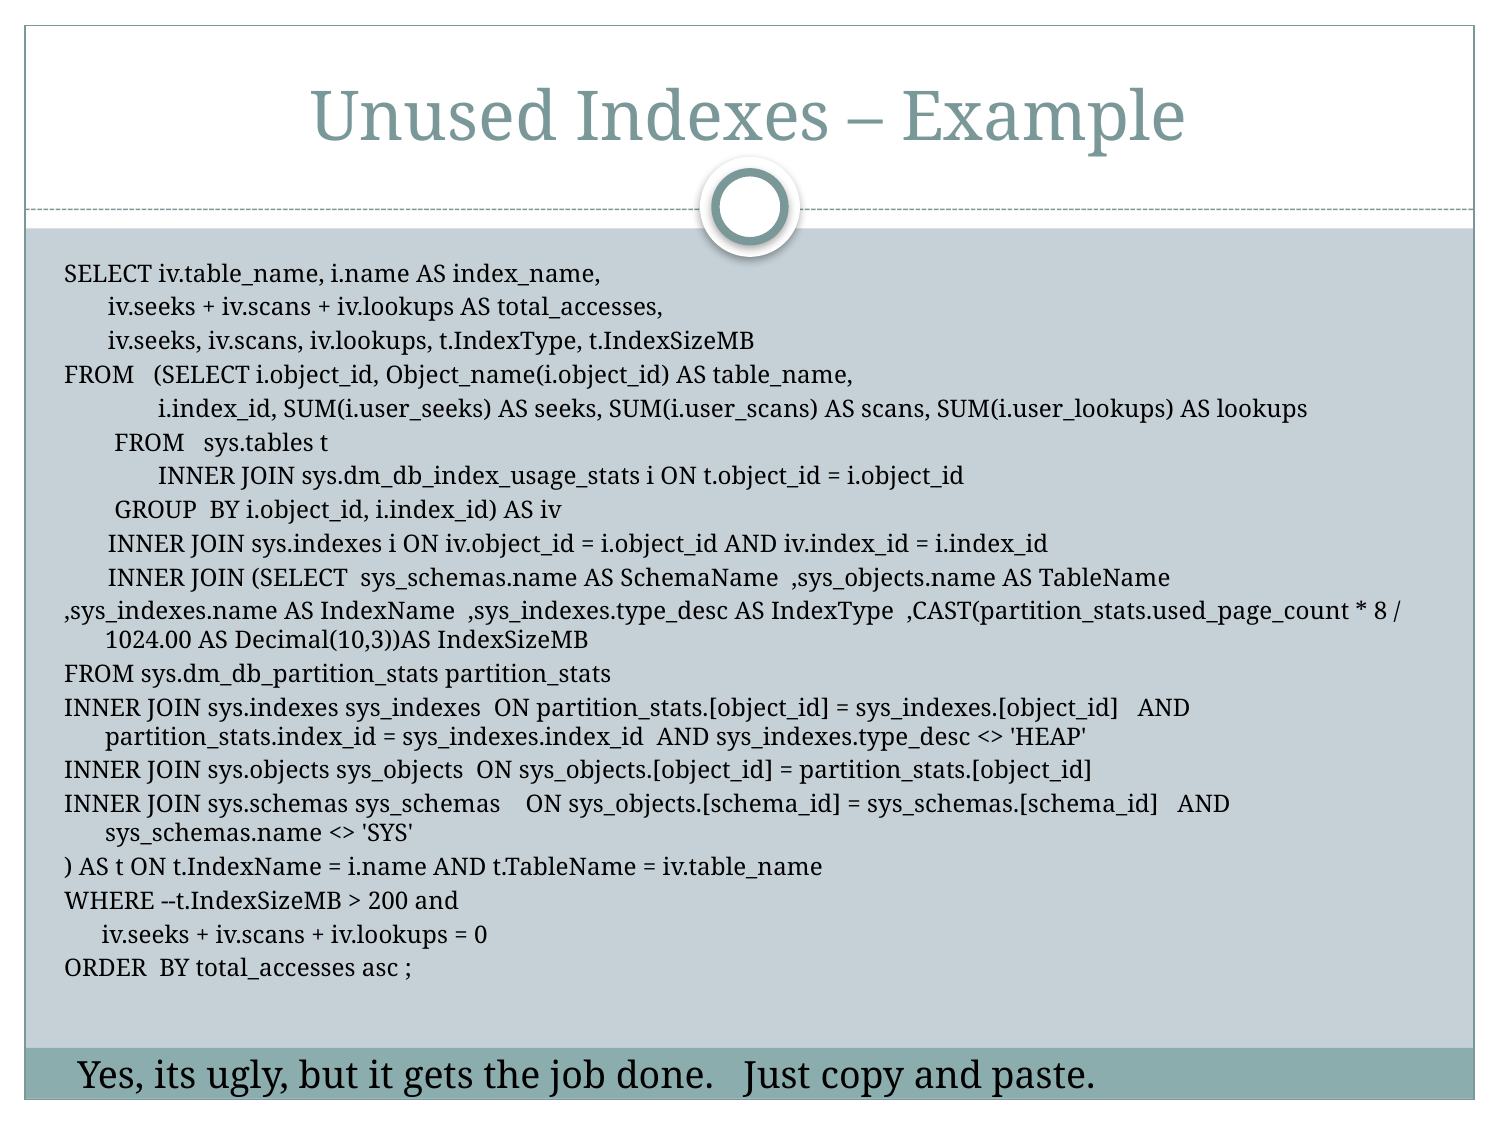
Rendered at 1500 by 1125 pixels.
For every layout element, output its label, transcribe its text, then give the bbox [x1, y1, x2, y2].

list SELECT iv.table_name, i.name AS index_name, iv.seeks + iv.scans + iv.lookups AS total_accesses, iv.seeks, iv.scans, iv.lookups, t.IndexType, t.IndexSizeMB FROM (SELECT i.object_id, Object_name(i.object_id) AS table_name, i.index_id, SUM(i.user_seeks) AS seeks, SUM(i.user_scans) AS scans, SUM(i.user_lookups) AS lookups FROM sys.tables t INNER JOIN sys.dm_db_index_usage_stats i ON t.object_id = i.object_id GROUP BY i.object_id, i.index_id) AS iv INNER JOIN sys.indexes i ON iv.object_id = i.object_id AND iv.index_id = i.index_id INNER JOIN (SELECT sys_schemas.name AS SchemaName ,sys_objects.name AS TableName ,sys_indexes.name AS IndexName ,sys_indexes.type_desc AS IndexType ,CAST(partition_stats.used_page_count * 8 / 1024.00 AS Decimal(10,3))AS IndexSizeMB FROM sys.dm_db_partition_stats partition_stats INNER JOIN sys.indexes sys_indexes ON partition_stats.[object_id] = sys_indexes.[object_id] AND partition_stats.index_id = sys_indexes.index_id AND sys_indexes.type_desc <> 'HEAP' INNER JOIN sys.objects sys_objects ON sys_objects.[object_id] = partition_stats.[object_id] INNER JOIN sys.schemas sys_schemas ON sys_objects.[schema_id] = sys_schemas.[schema_id] AND sys_schemas.name <> 'SYS' ) AS t ON t.IndexName = i.name AND t.TableName = iv.table_name WHERE --t.IndexSizeMB > 200 and iv.seeks + iv.scans + iv.lookups = 0 ORDER BY total_accesses asc ; [49, 250, 1463, 1000]
text_box Yes, its ugly, but it gets the job done. Just copy and paste. [62, 1043, 1438, 1104]
title Unused Indexes – Example [49, 37, 1450, 162]
